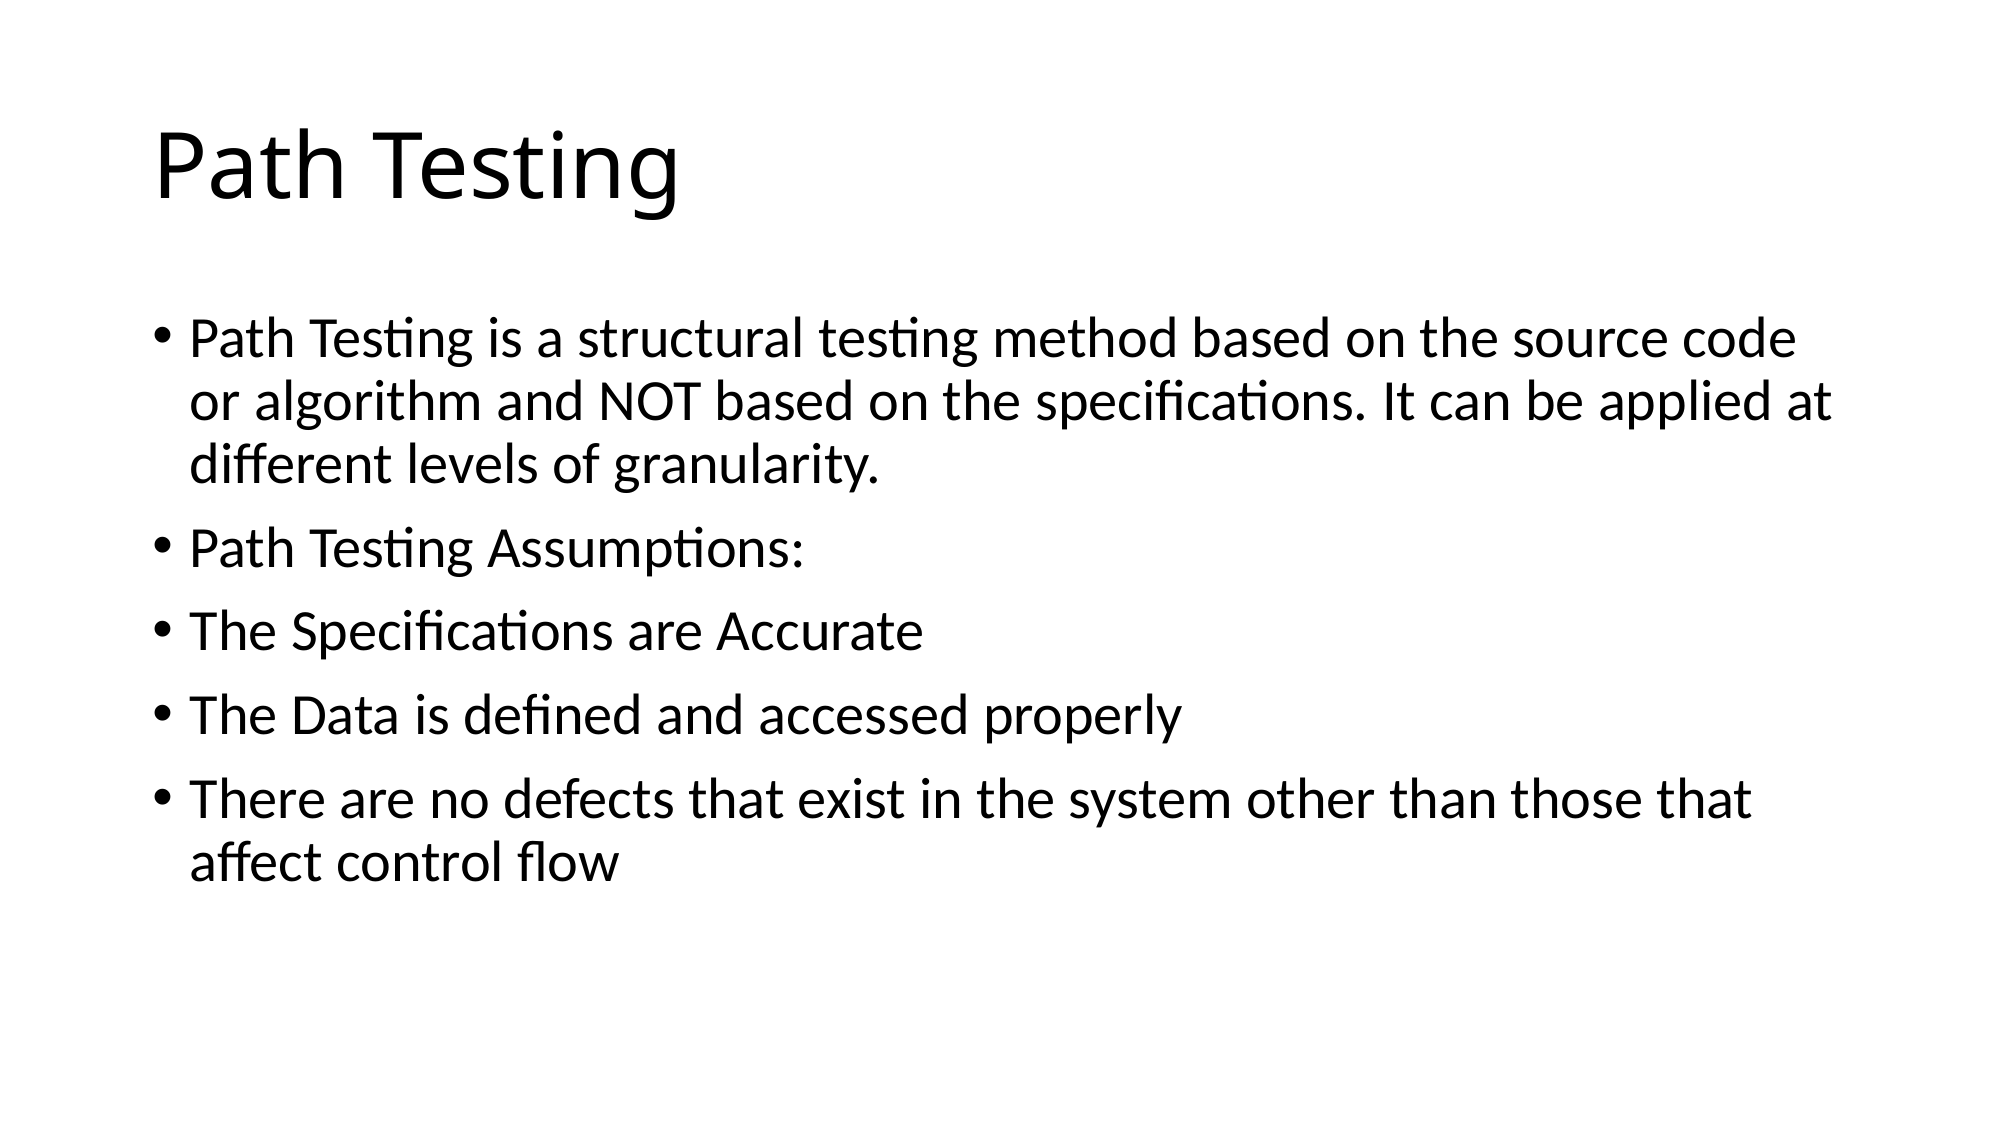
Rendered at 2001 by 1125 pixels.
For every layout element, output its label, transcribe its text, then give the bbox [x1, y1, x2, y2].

list Path Testing is a structural testing method based on the source code or algorithm and NOT based on the specifications. It can be applied at different levels of granularity. Path Testing Assumptions: The Specifications are Accurate The Data is defined and accessed properly There are no defects that exist in the system other than those that affect control flow [137, 299, 1863, 1014]
title Path Testing [137, 59, 1863, 278]
